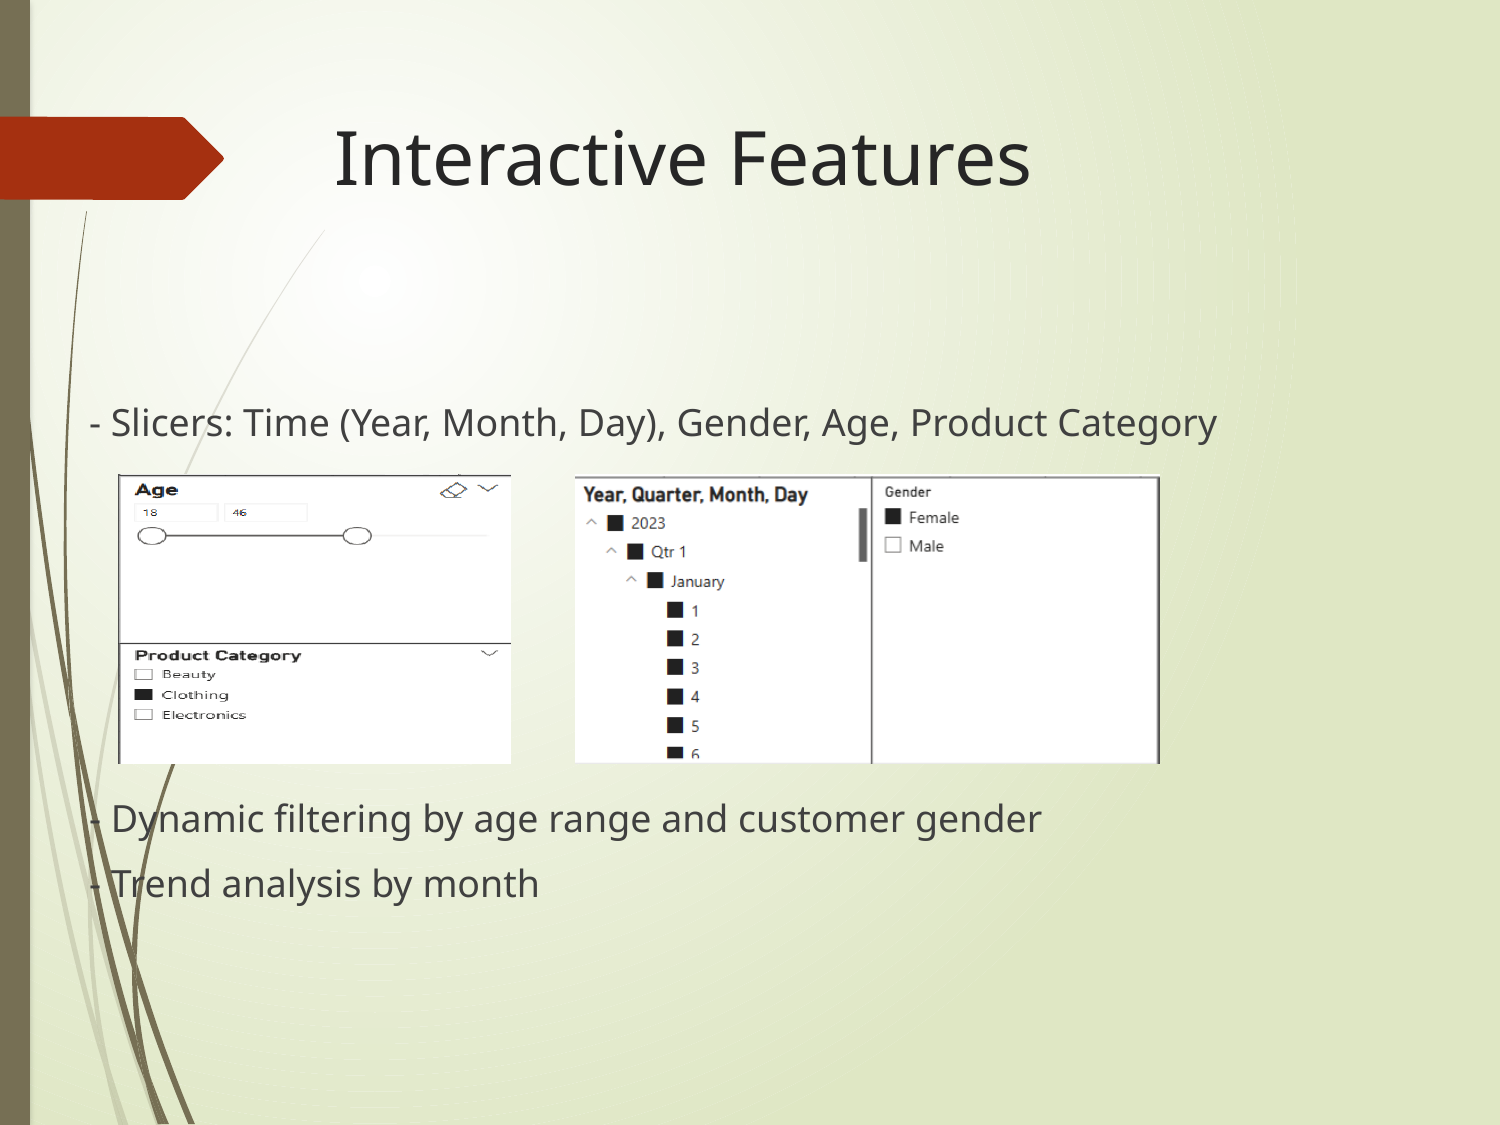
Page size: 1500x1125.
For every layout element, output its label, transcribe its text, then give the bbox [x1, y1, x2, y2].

list - Slicers: Time (Year, Month, Day), Gender, Age, Product Category - Dynamic filtering by age range and customer gender - Trend analysis by month [74, 391, 1459, 1086]
picture [118, 474, 511, 764]
title Interactive Features [319, 102, 1400, 313]
picture [575, 474, 1160, 764]
